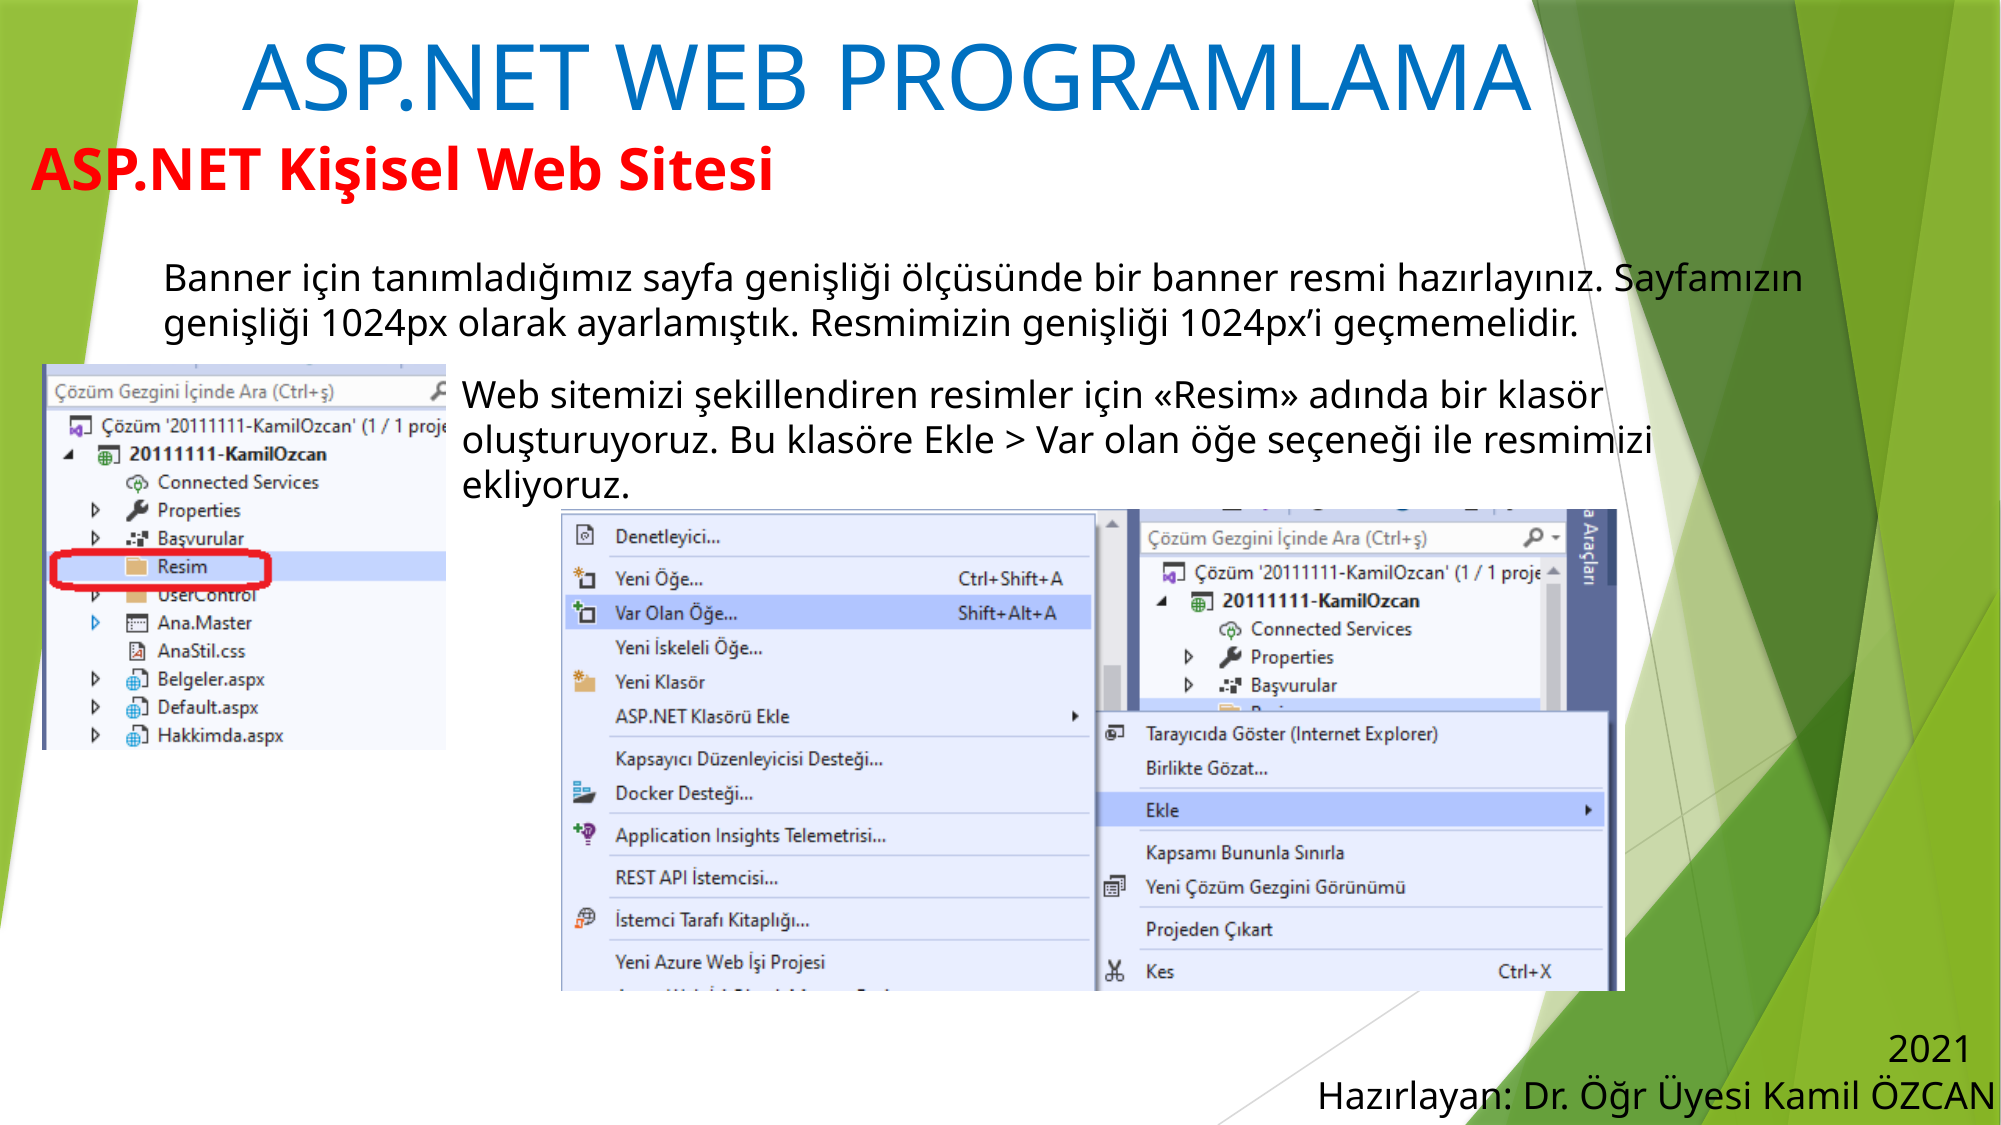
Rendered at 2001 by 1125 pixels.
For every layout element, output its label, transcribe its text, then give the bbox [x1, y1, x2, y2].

text_box Hazırlayan: Dr. Öğr Üyesi Kamil ÖZCAN [1302, 1064, 2000, 1125]
picture [41, 363, 446, 751]
text_box Banner için tanımladığımız sayfa genişliği ölçüsünde bir banner resmi hazırlayınız. Sayfamızın genişliği 1024px olarak ayarlamıştık. Resmimizin genişliği 1024px’i geçmemelidir. [148, 246, 1876, 352]
text_box ASP.NET Kişisel Web Sitesi [16, 98, 1533, 210]
text_box 2021 [1873, 1018, 1989, 1078]
title ASP.NET WEB PROGRAMLAMA [0, 0, 1549, 137]
text_box Web sitemizi şekillendiren resimler için «Resim» adında bir klasör oluşturuyoruz. Bu klasöre Ekle > Var olan öğe seçeneği ile resmimizi ekliyoruz. [446, 364, 1805, 514]
picture [561, 508, 1625, 992]
